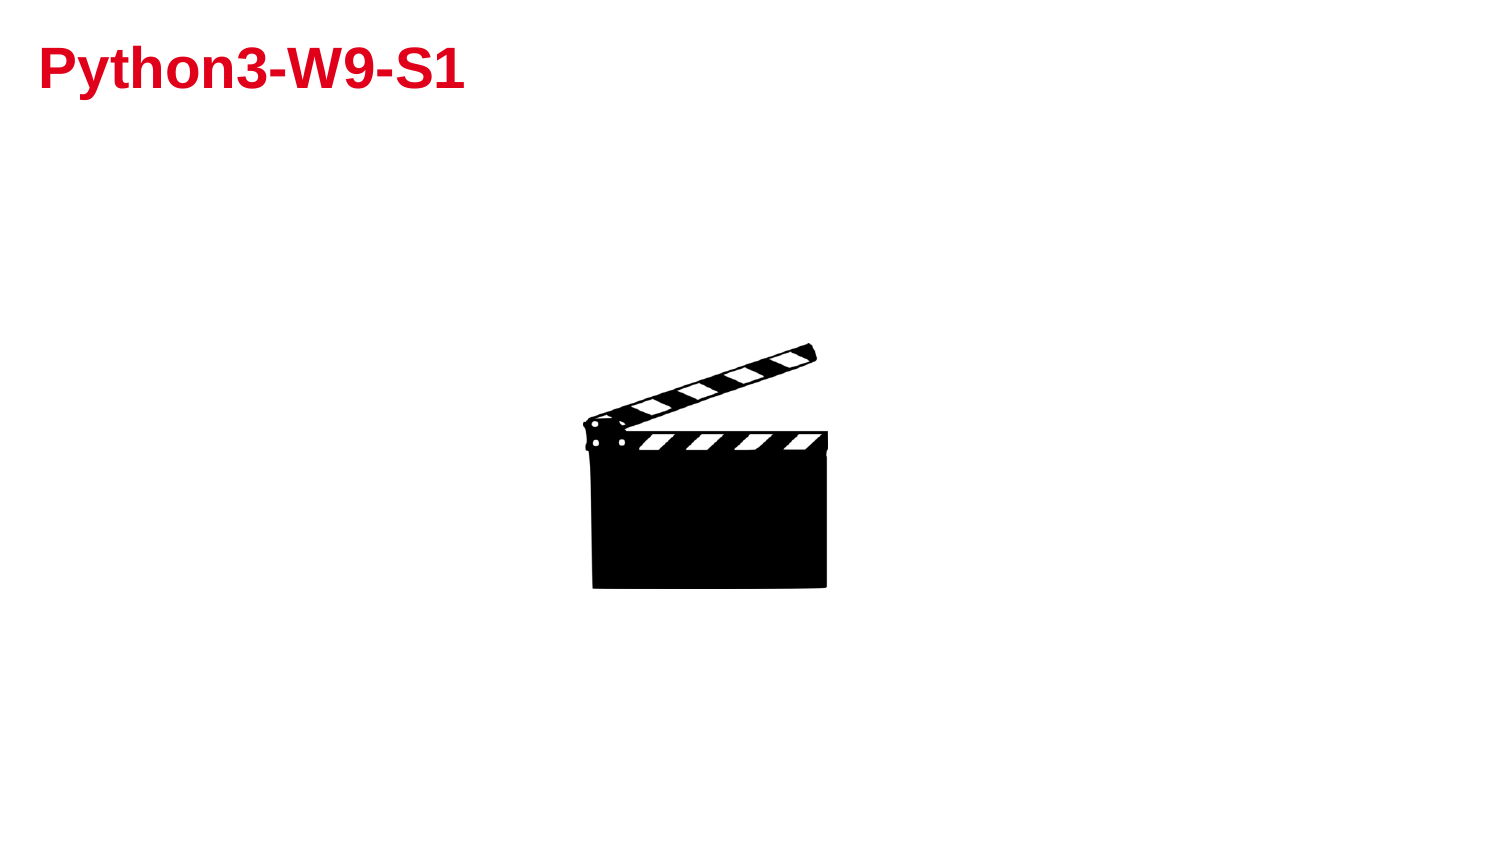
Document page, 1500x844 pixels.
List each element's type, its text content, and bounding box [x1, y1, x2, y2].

picture [583, 343, 829, 589]
title Python3-W9-S1 [23, 22, 1404, 120]
